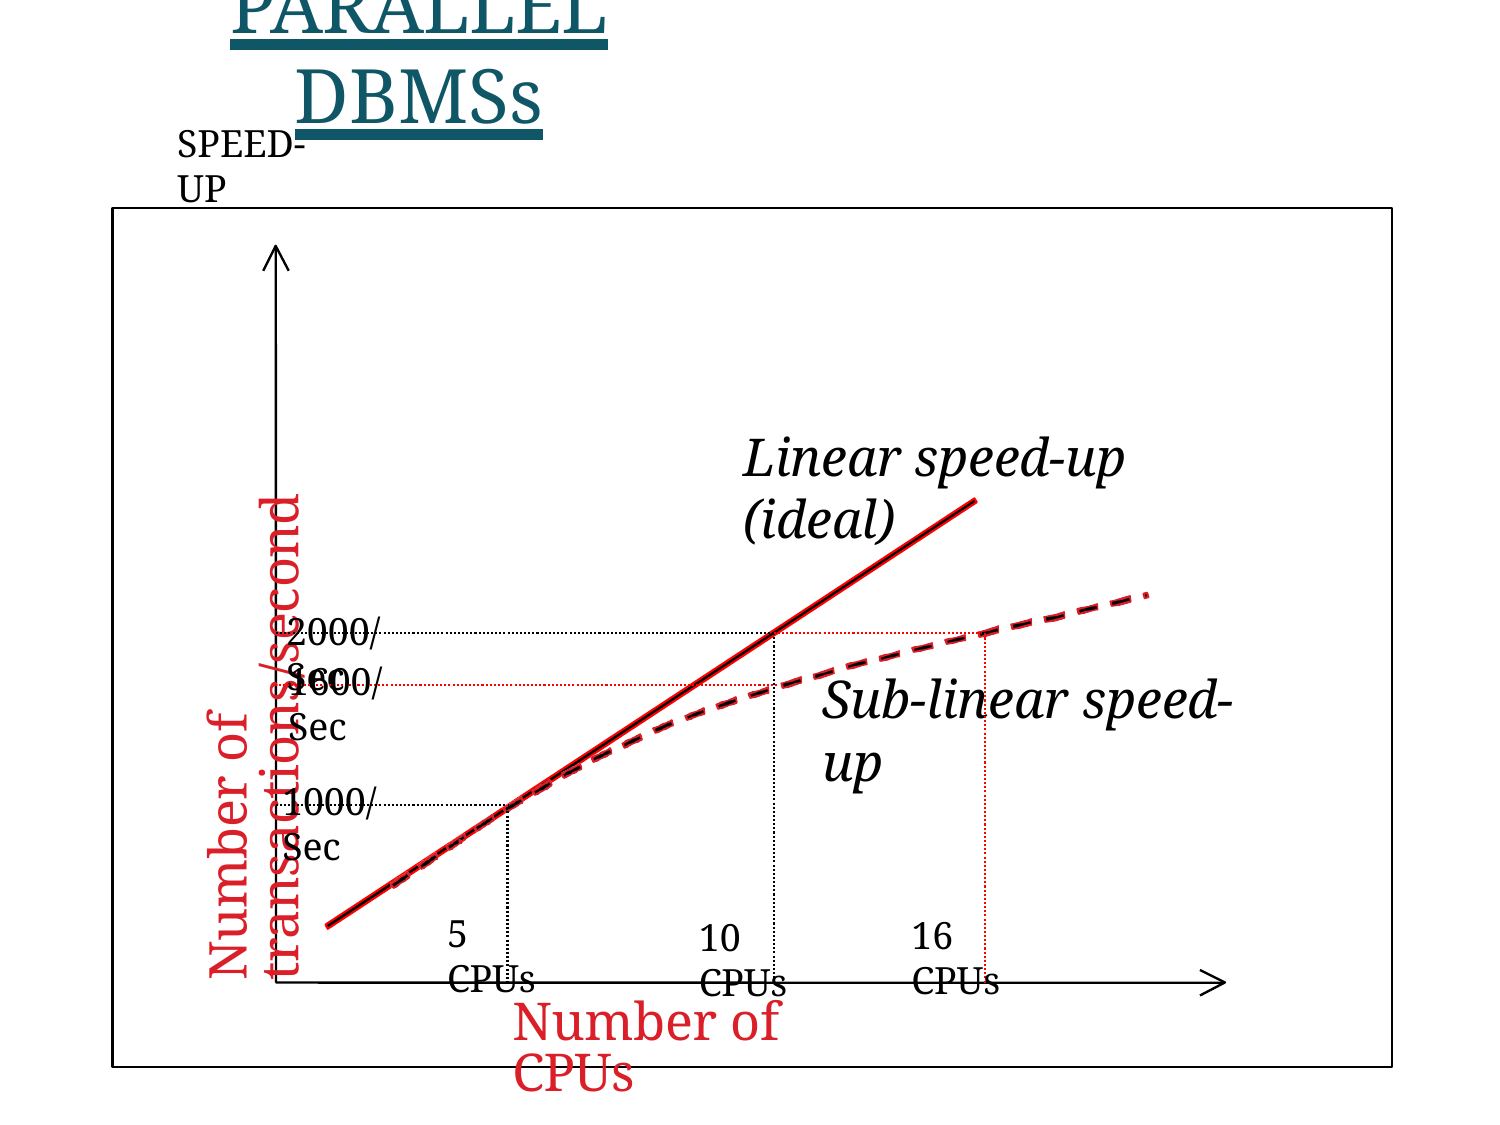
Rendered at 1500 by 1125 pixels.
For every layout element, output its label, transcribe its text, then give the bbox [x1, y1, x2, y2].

text_box [464, 827, 476, 838]
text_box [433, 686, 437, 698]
text_box [436, 846, 447, 856]
text_box PARALLEL DBMSs [110, 0, 725, 139]
text_box [1010, 618, 1033, 630]
text_box [521, 789, 531, 800]
text_box 2000/Sec [283, 605, 437, 685]
text_box [547, 770, 560, 781]
text_box [1109, 595, 1132, 607]
text_box [747, 686, 770, 699]
text_box [878, 650, 901, 662]
text_box [977, 625, 1000, 638]
text_box [812, 667, 820, 680]
text_box Sub-linear speed-up [820, 664, 985, 792]
text_box [845, 658, 868, 664]
text_box [780, 676, 803, 689]
text_box [652, 719, 674, 734]
text_box [560, 763, 583, 779]
text_box [417, 852, 439, 870]
text_box Sub-linear speed-up [986, 664, 1261, 792]
text_box [1043, 611, 1066, 623]
text_box [389, 871, 411, 889]
text_box [715, 696, 738, 710]
text_box 16 CPUs [909, 909, 1043, 1002]
text_box [590, 747, 613, 763]
text_box [325, 882, 389, 929]
text_box [944, 634, 967, 646]
text_box Number of CPUs [510, 998, 892, 1102]
text_box [473, 814, 495, 832]
text_box [621, 733, 643, 749]
text_box [263, 245, 289, 271]
text_box [407, 868, 418, 875]
text_box [571, 750, 590, 763]
text_box [1143, 592, 1149, 599]
text_box Linear speed-up (ideal) [741, 422, 1251, 550]
text_box [531, 779, 553, 796]
text_box [112, 208, 1392, 1067]
text_box [493, 808, 504, 819]
text_box 5 CPUs [444, 908, 565, 1001]
text_box [1076, 603, 1099, 615]
text_box [690, 634, 774, 685]
text_box [502, 796, 524, 813]
text_box 1600/Sec [286, 655, 433, 748]
text_box 1000/Sec [280, 775, 427, 868]
text_box [445, 833, 467, 851]
text_box SPEED-UP [174, 118, 355, 211]
text_box [911, 642, 934, 654]
text_box [595, 686, 698, 747]
text_box [684, 707, 706, 722]
text_box 10 CPUs [696, 911, 831, 998]
text_box [1200, 969, 1225, 996]
text_box Number of transactions/second [205, 271, 262, 983]
text_box [769, 550, 905, 633]
